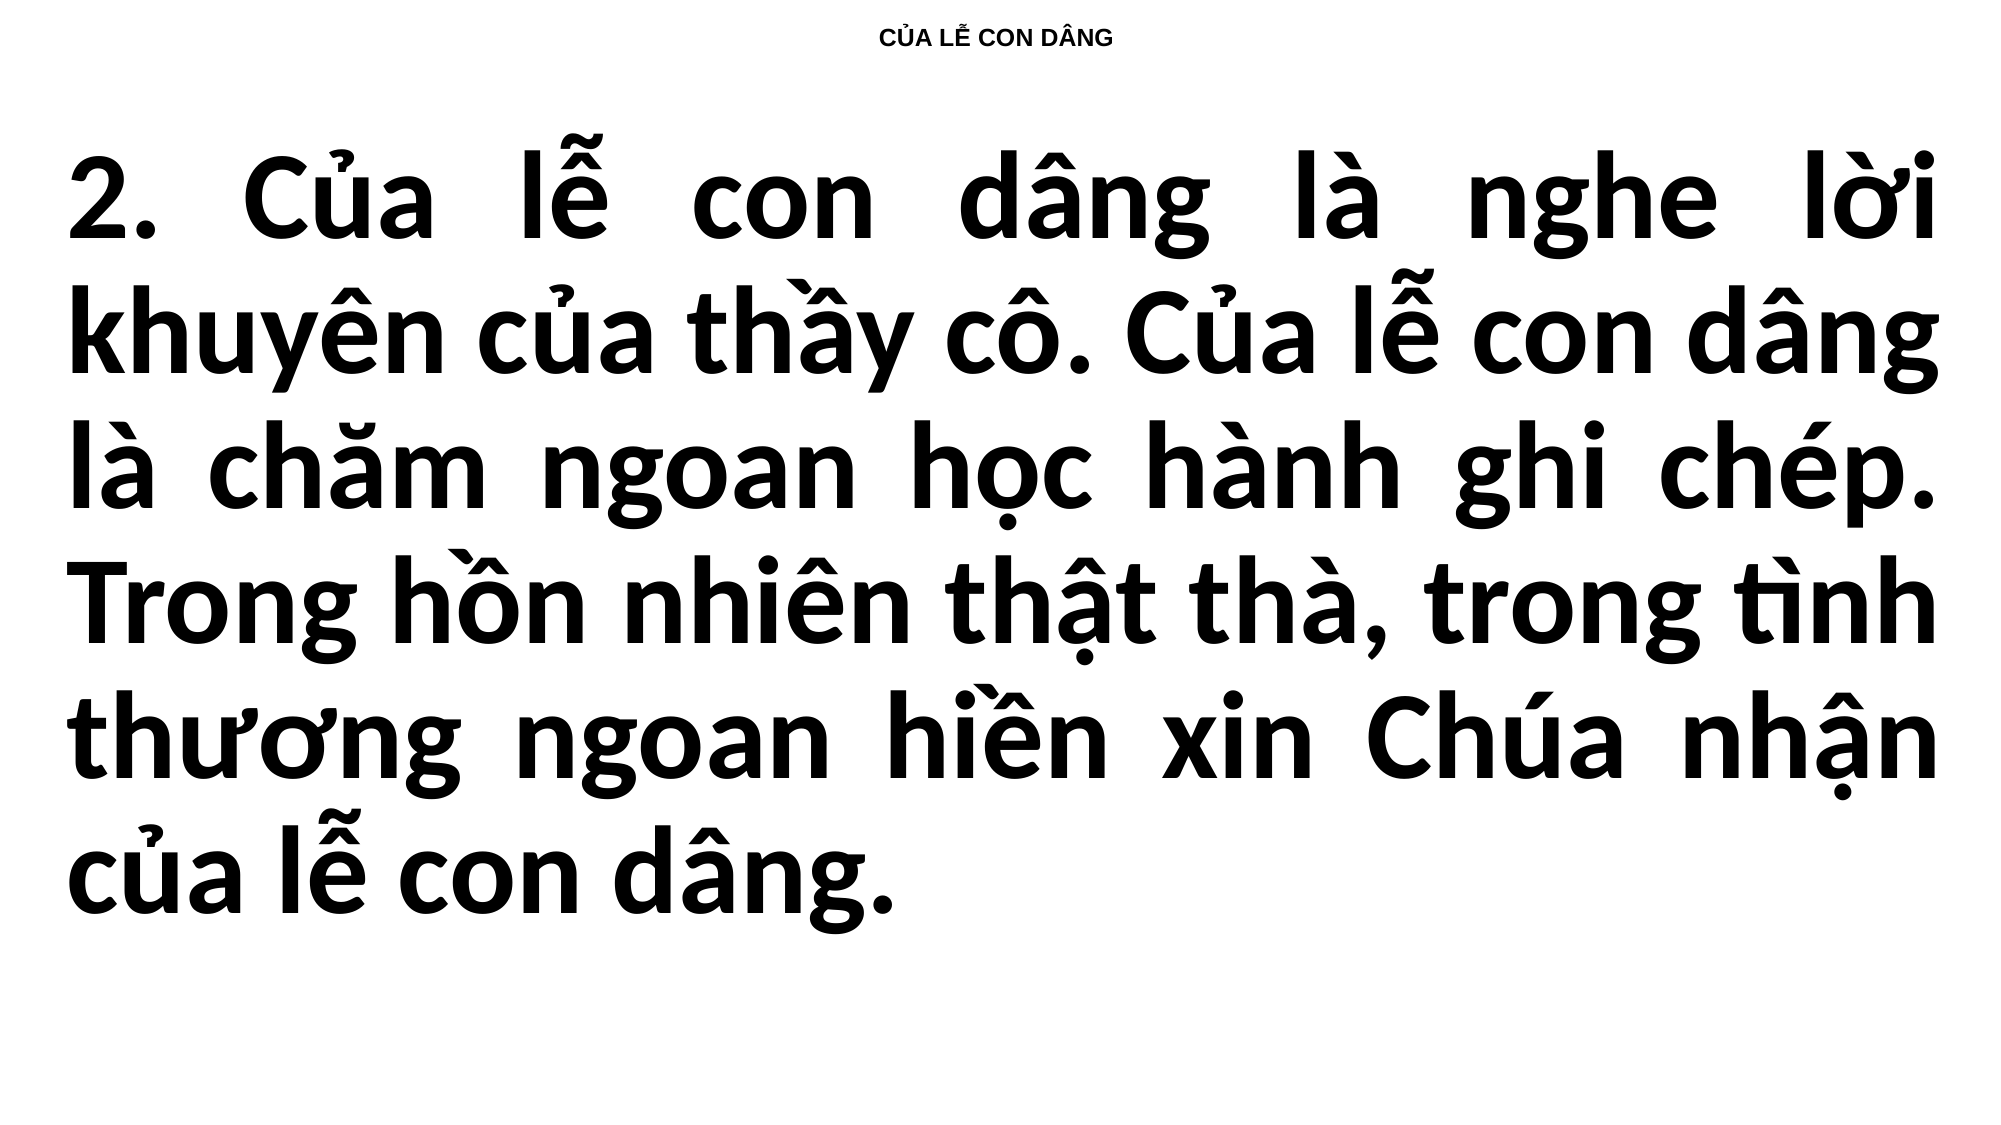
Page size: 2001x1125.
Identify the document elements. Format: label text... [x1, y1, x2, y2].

title CỦA LỄ CON DÂNG [137, 17, 1863, 60]
list 2. Của lễ con dâng là nghe lời khuyên của thầy cô. Của lễ con dâng là chăm ngoan học hành ghi chép. Trong hồn nhiên thật thà, trong tình thương ngoan hiền xin Chúa nhận của lễ con dâng. [51, 123, 1958, 1125]
